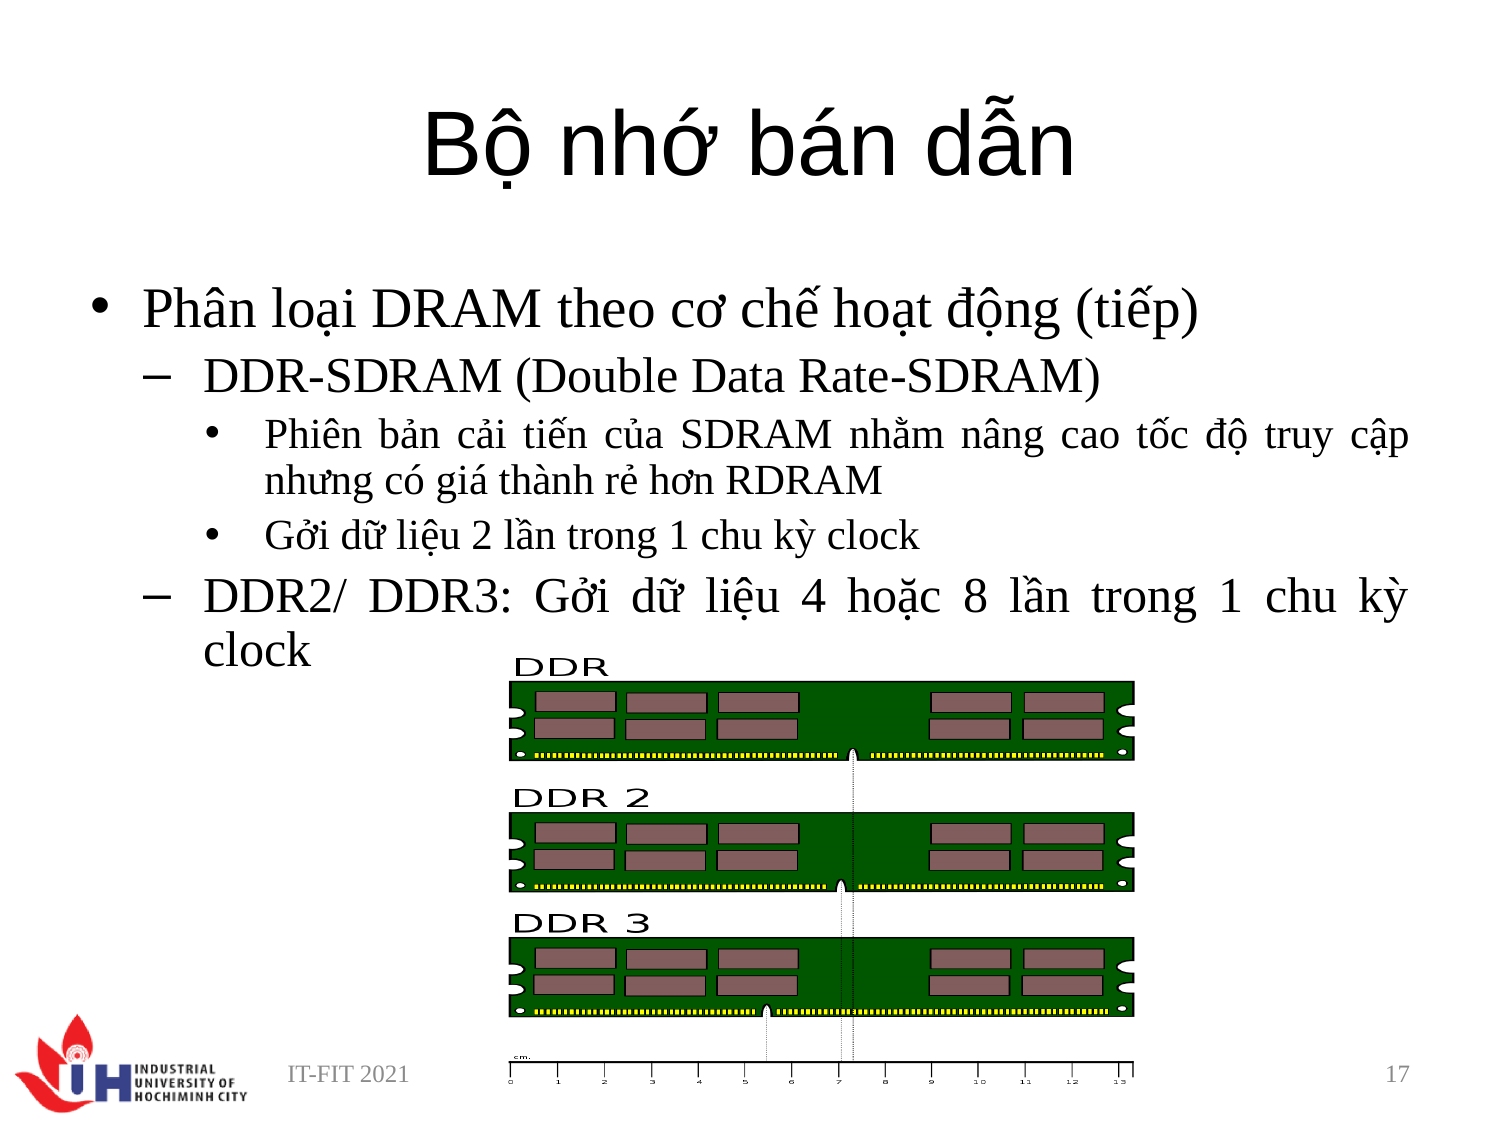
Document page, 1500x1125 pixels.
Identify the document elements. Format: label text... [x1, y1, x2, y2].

picture [399, 562, 1213, 1125]
title Bộ nhớ bán dẫn [75, 45, 1425, 233]
picture [11, 1012, 250, 1115]
list Phân loại DRAM theo cơ chế hoạt động (tiếp) DDR-SDRAM (Double Data Rate-SDRAM) Phiên bản cải tiến của SDRAM nhằm nâng cao tốc độ truy cập nhưng có giá thành rẻ hơn RDRAM Gởi dữ liệu 2 lần trong 1 chu kỳ clock DDR2/ DDR3: Gởi dữ liệu 4 hoặc 8 lần trong 1 chu kỳ clock [75, 262, 1425, 688]
slide_number 17 [1216, 1042, 1425, 1103]
slide_number IT-FIT 2021 [75, 1042, 394, 1103]
